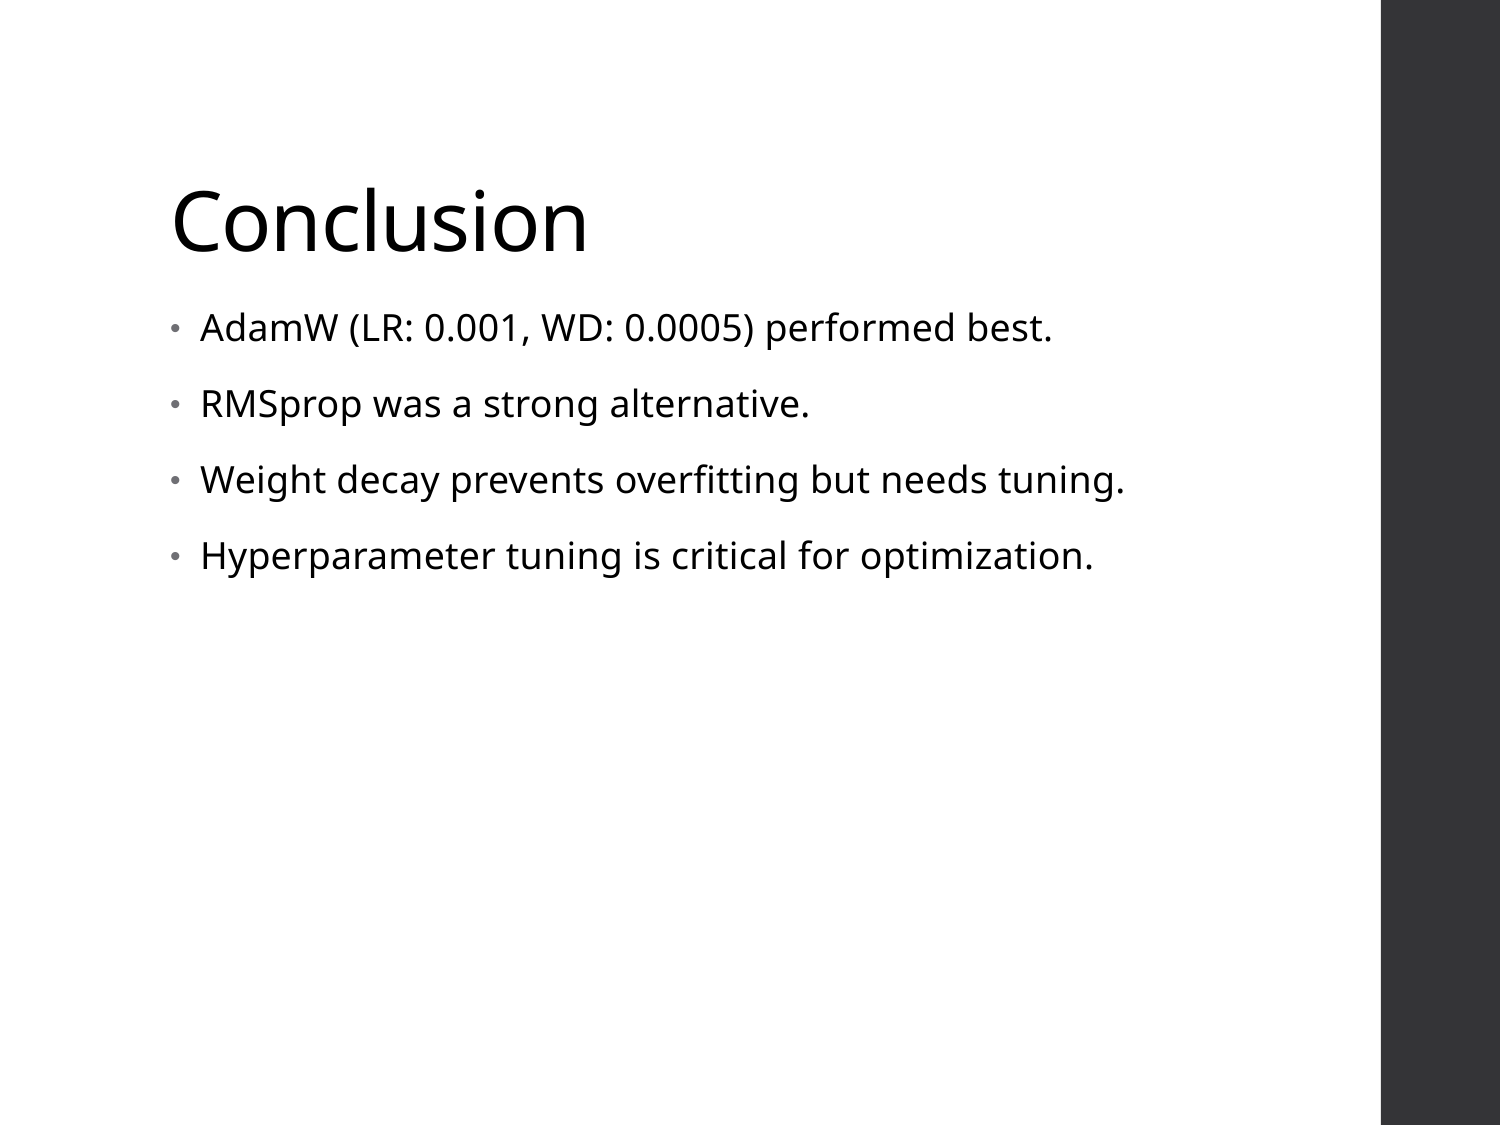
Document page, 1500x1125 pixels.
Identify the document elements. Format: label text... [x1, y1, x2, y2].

title Conclusion [155, 60, 1348, 278]
list AdamW (LR: 0.001, WD: 0.0005) performed best. RMSprop was a strong alternative. Weight decay prevents overfitting but needs tuning. Hyperparameter tuning is critical for optimization. [155, 299, 1213, 1014]
